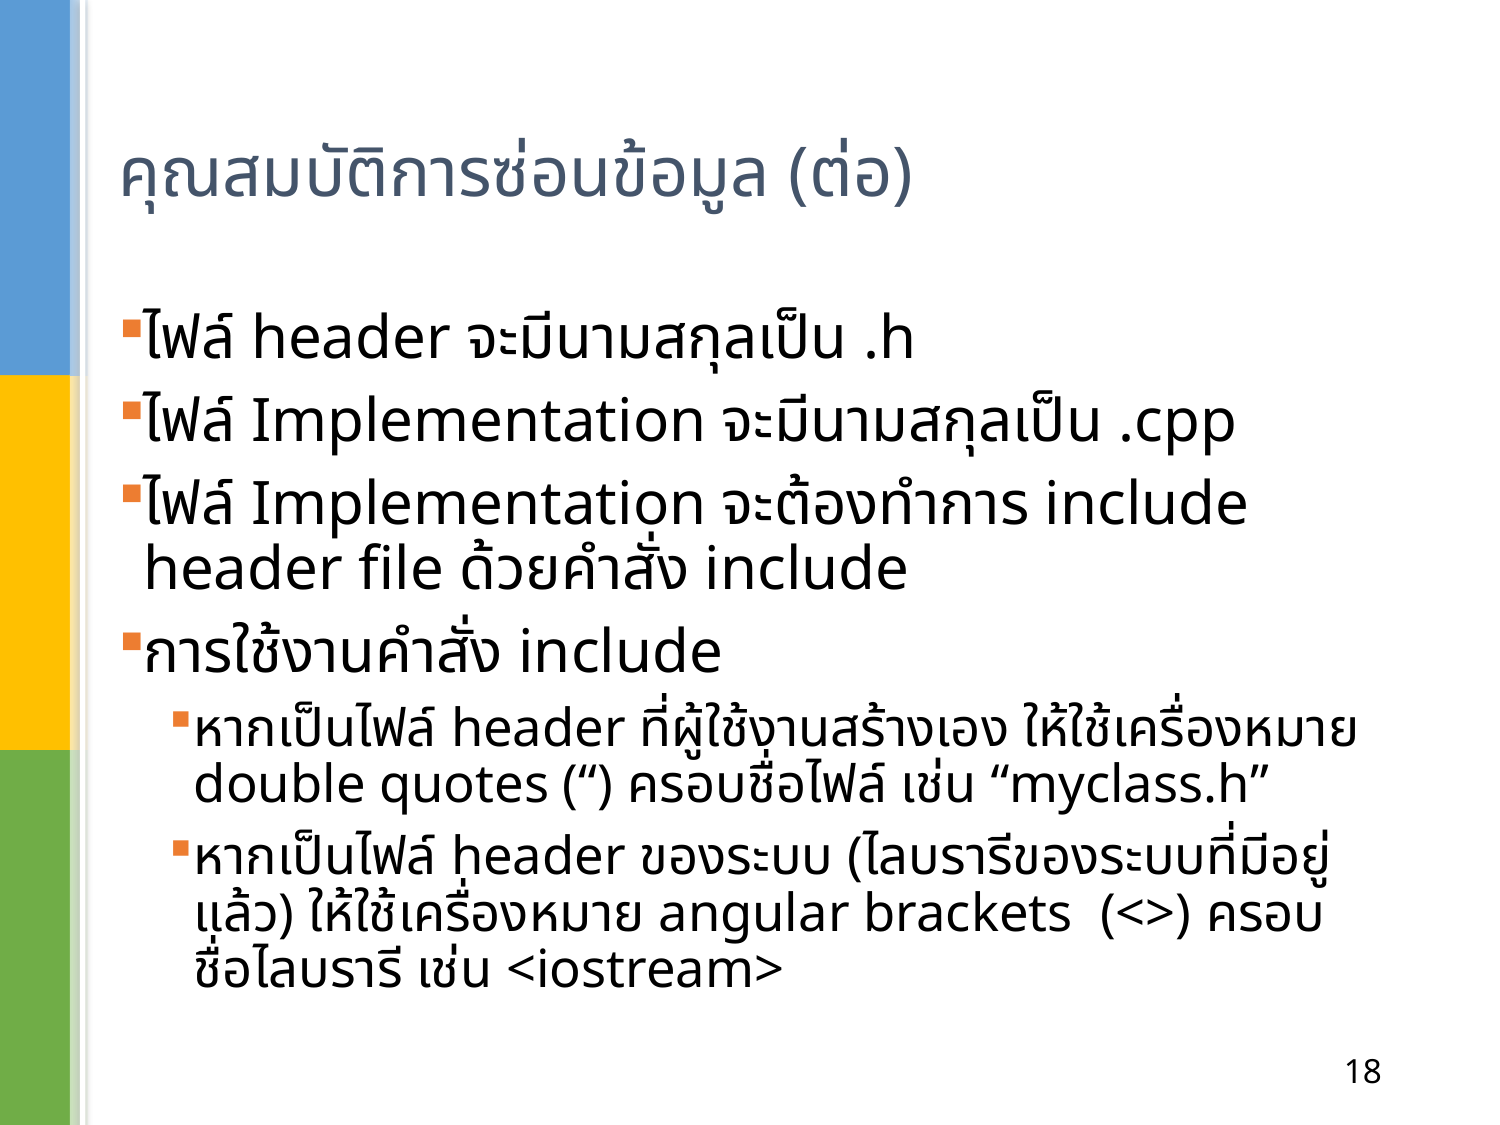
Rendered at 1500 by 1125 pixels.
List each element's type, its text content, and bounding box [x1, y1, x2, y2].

slide_number 18 [993, 1042, 1397, 1103]
title คุณสมบัติการซ่อนข้อมูล (ต่อ) [103, 59, 1397, 278]
list ไฟล์ header จะมีนามสกุลเป็น .h ไฟล์ Implementation จะมีนามสกุลเป็น .cpp ไฟล์ Implementation จะต้องทำการ include header file ด้วยคำสั่ง include การใช้งานคำสั่ง include หากเป็นไฟล์ header ที่ผู้ใช้งานสร้างเอง ให้ใช้เครื่องหมาย double quotes (“) ครอบชื่อไฟล์ เช่น “myclass.h” หากเป็นไฟล์ header ของระบบ (ไลบรารีของระบบที่มีอยู่แล้ว) ให้ใช้เครื่องหมาย angular brackets (<>) ครอบชื่อไลบรารี เช่น <iostream> [103, 299, 1397, 1014]
